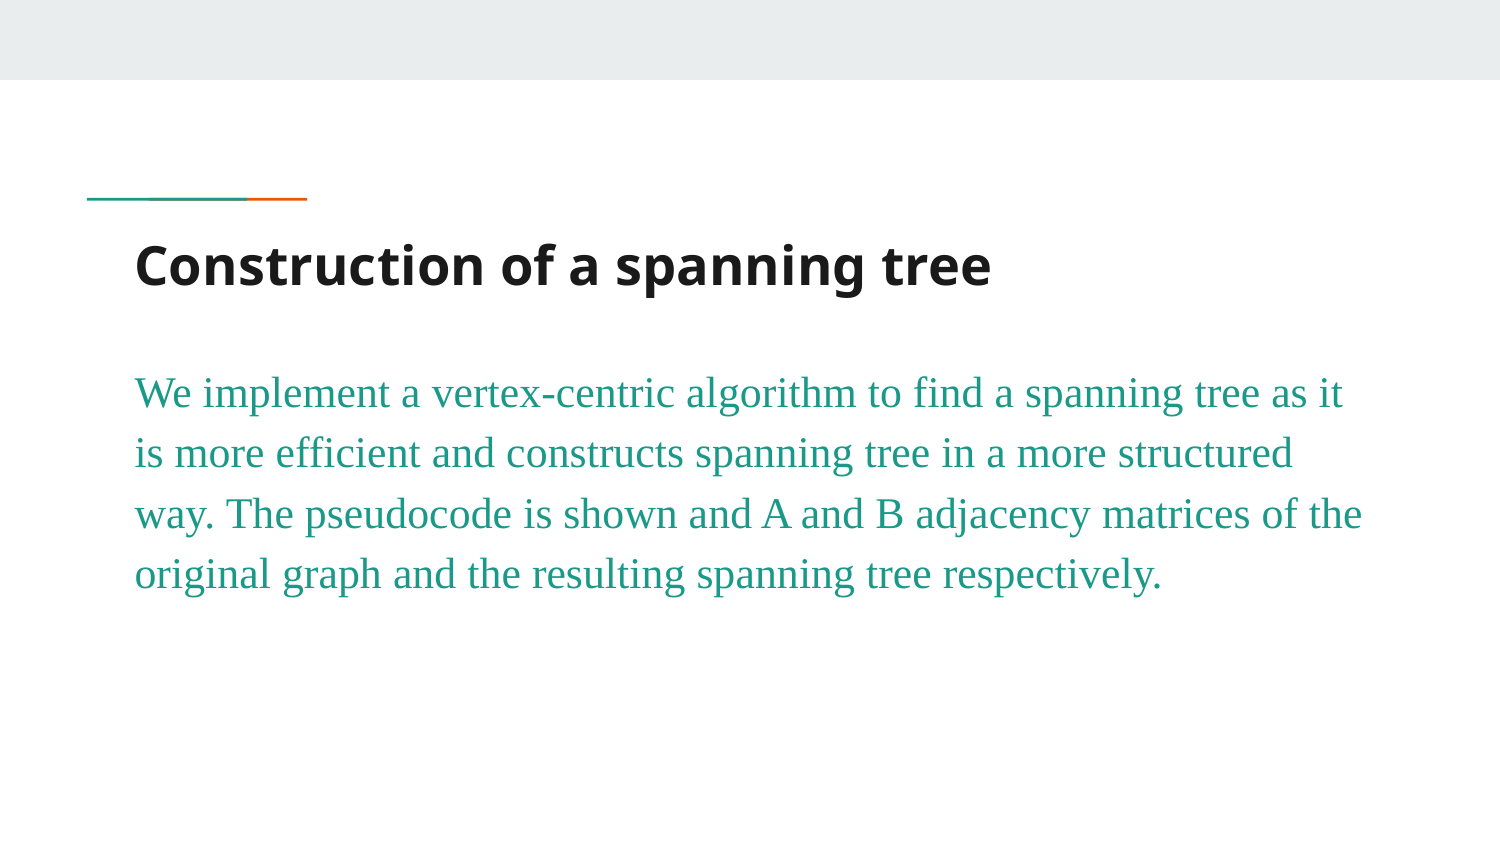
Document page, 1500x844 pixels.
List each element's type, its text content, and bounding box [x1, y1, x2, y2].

title Construction of a spanning tree [119, 216, 1381, 305]
list We implement a vertex-centric algorithm to find a spanning tree as it is more efficient and constructs spanning tree in a more structured way. The pseudocode is shown and A and B adjacency matrices of the original graph and the resulting spanning tree respectively. [119, 341, 1381, 712]
